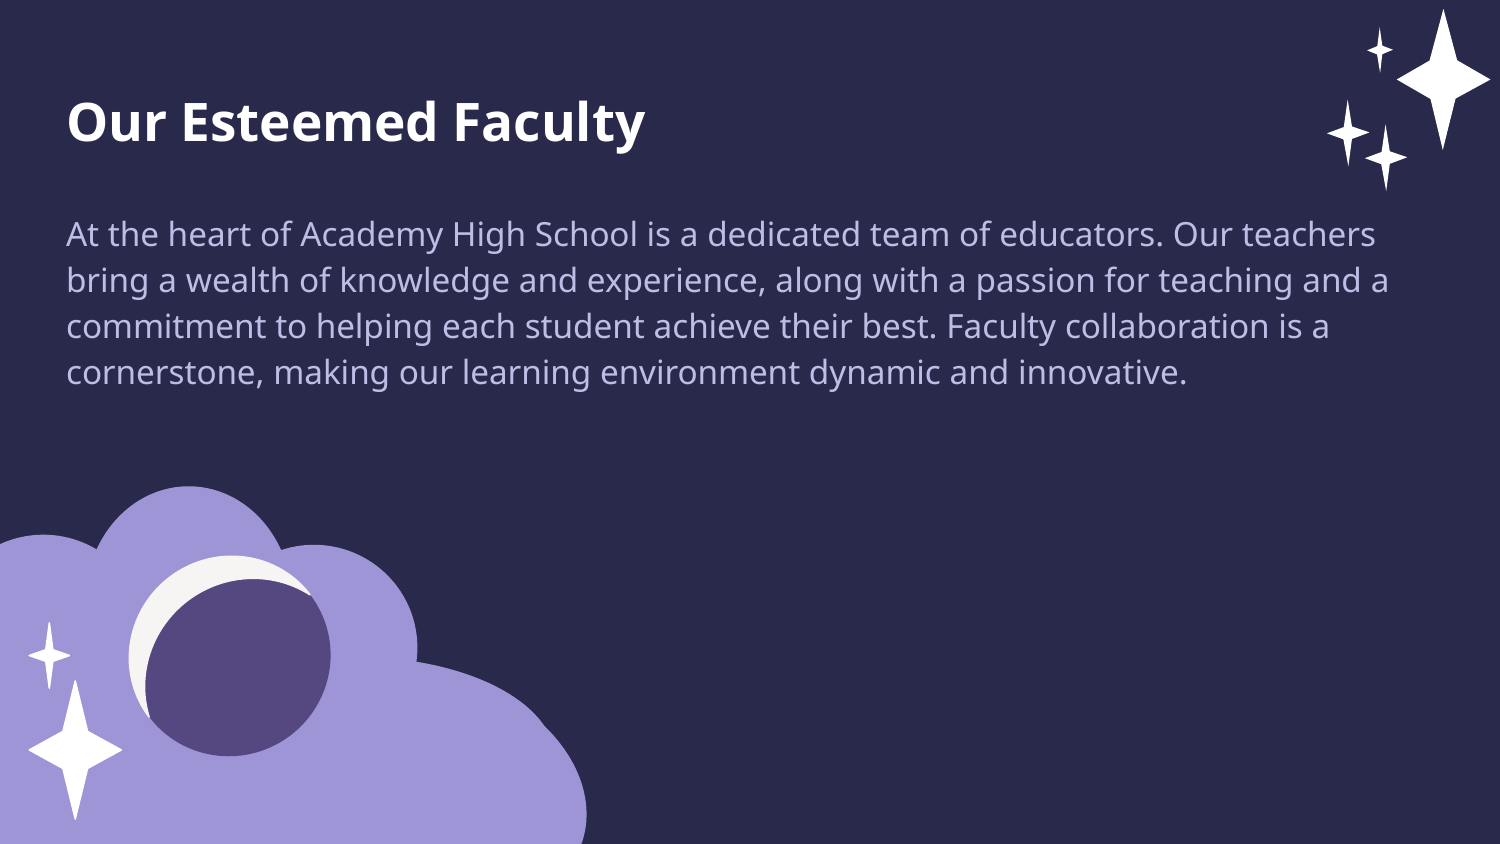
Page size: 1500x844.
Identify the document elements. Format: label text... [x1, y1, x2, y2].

text_box At the heart of Academy High School is a dedicated team of educators. Our teachers bring a wealth of knowledge and experience, along with a passion for teaching and a commitment to helping each student achieve their best. Faculty collaboration is a cornerstone, making our learning environment dynamic and innovative. [51, 192, 1449, 465]
text_box Our Esteemed Faculty [51, 72, 1321, 167]
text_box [0, 486, 621, 844]
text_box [1326, 8, 1491, 192]
